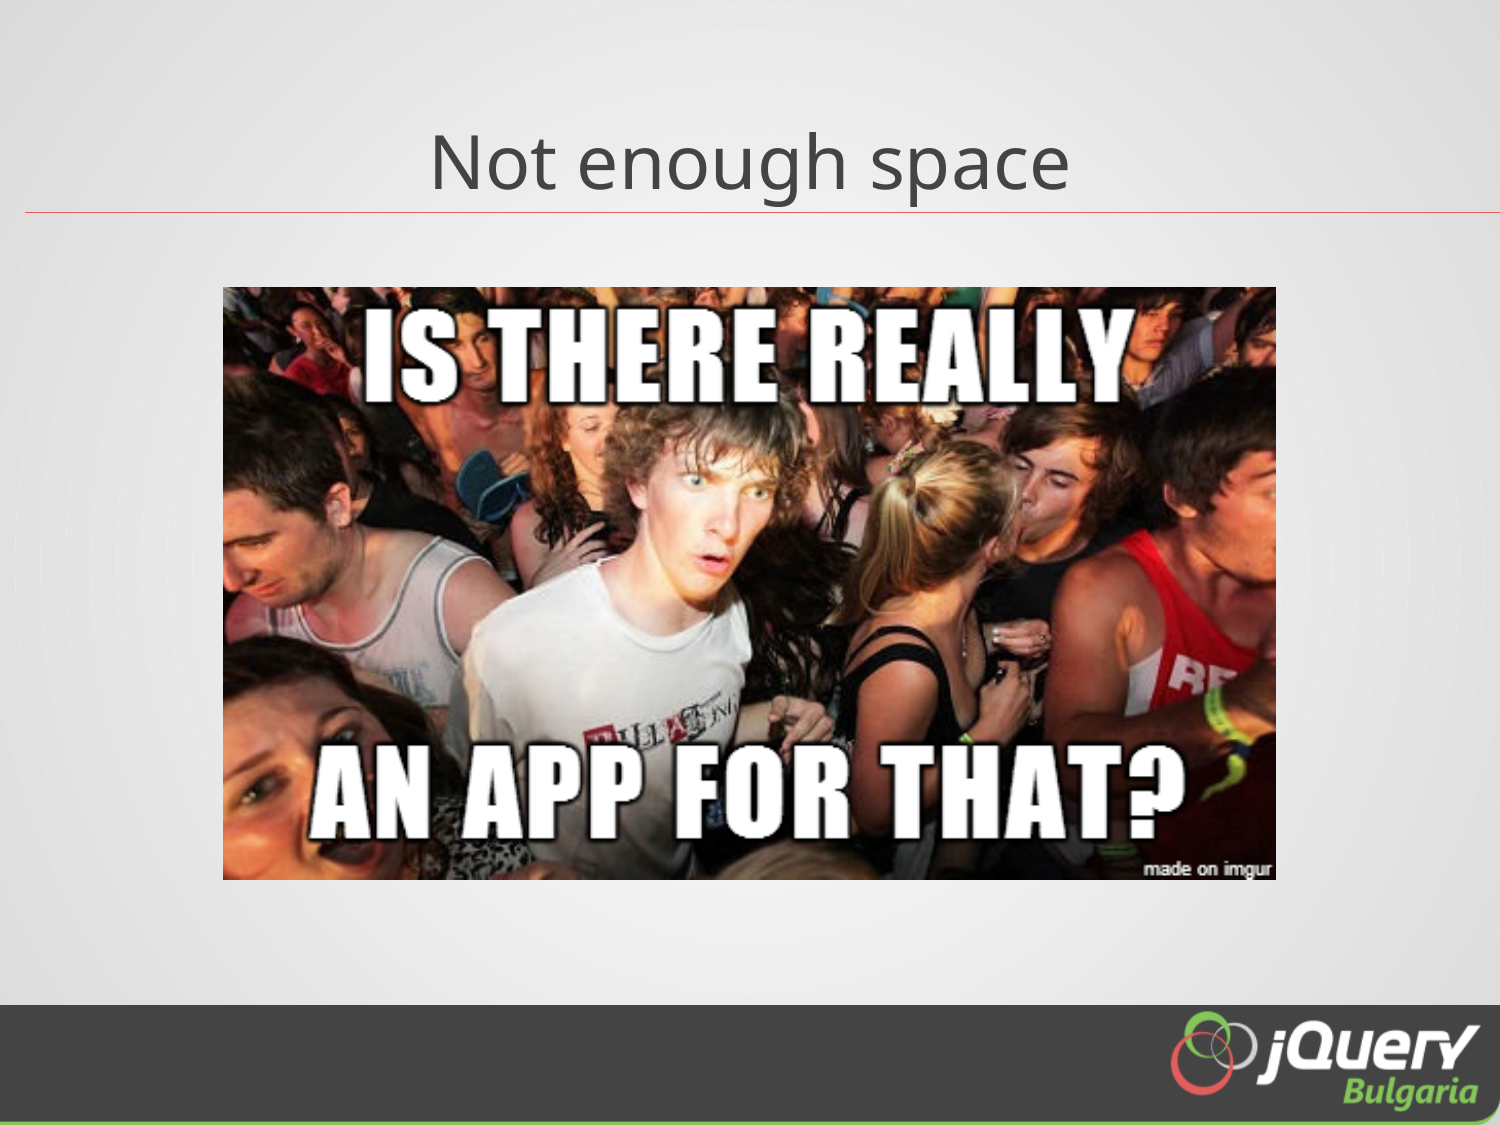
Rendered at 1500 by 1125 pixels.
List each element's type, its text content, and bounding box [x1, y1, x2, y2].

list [223, 287, 1277, 880]
picture [0, 1005, 1500, 1125]
title Not enough space [75, 0, 1425, 213]
